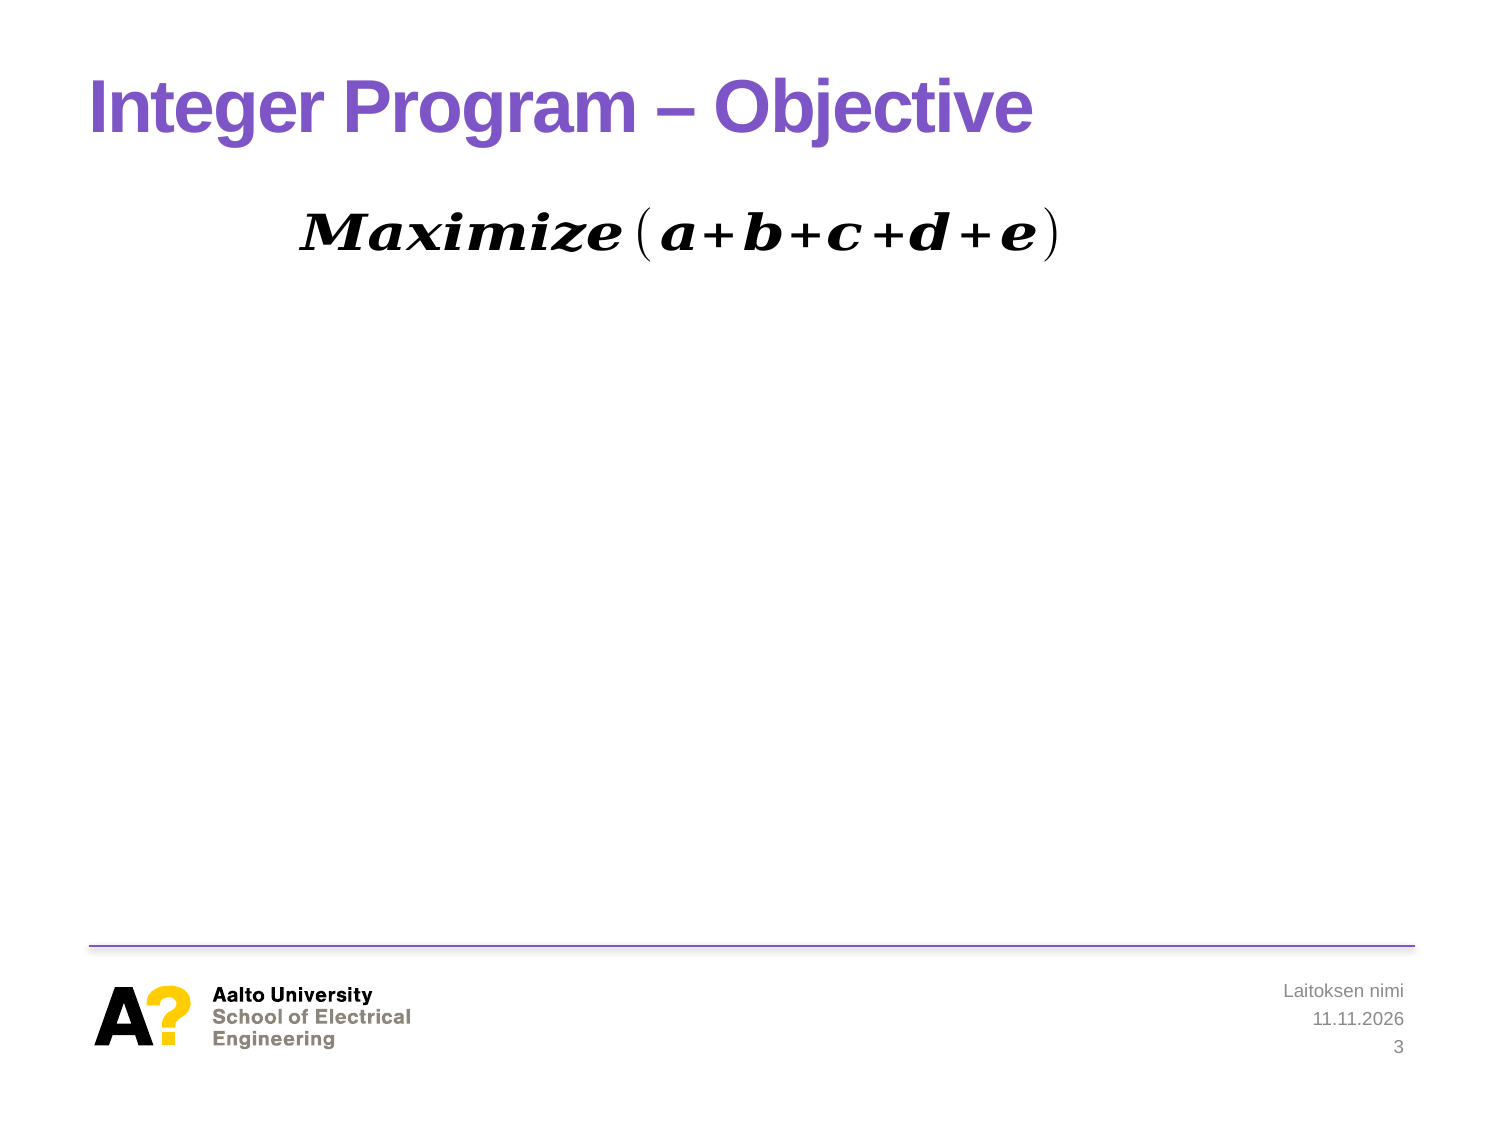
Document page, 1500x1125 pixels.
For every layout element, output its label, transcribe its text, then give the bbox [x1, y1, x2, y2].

footer Laitoksen nimi [810, 976, 1405, 1003]
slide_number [810, 1003, 1405, 1033]
title Integer Program – Objective [88, 40, 1415, 178]
slide_number 3 [810, 1033, 1405, 1060]
